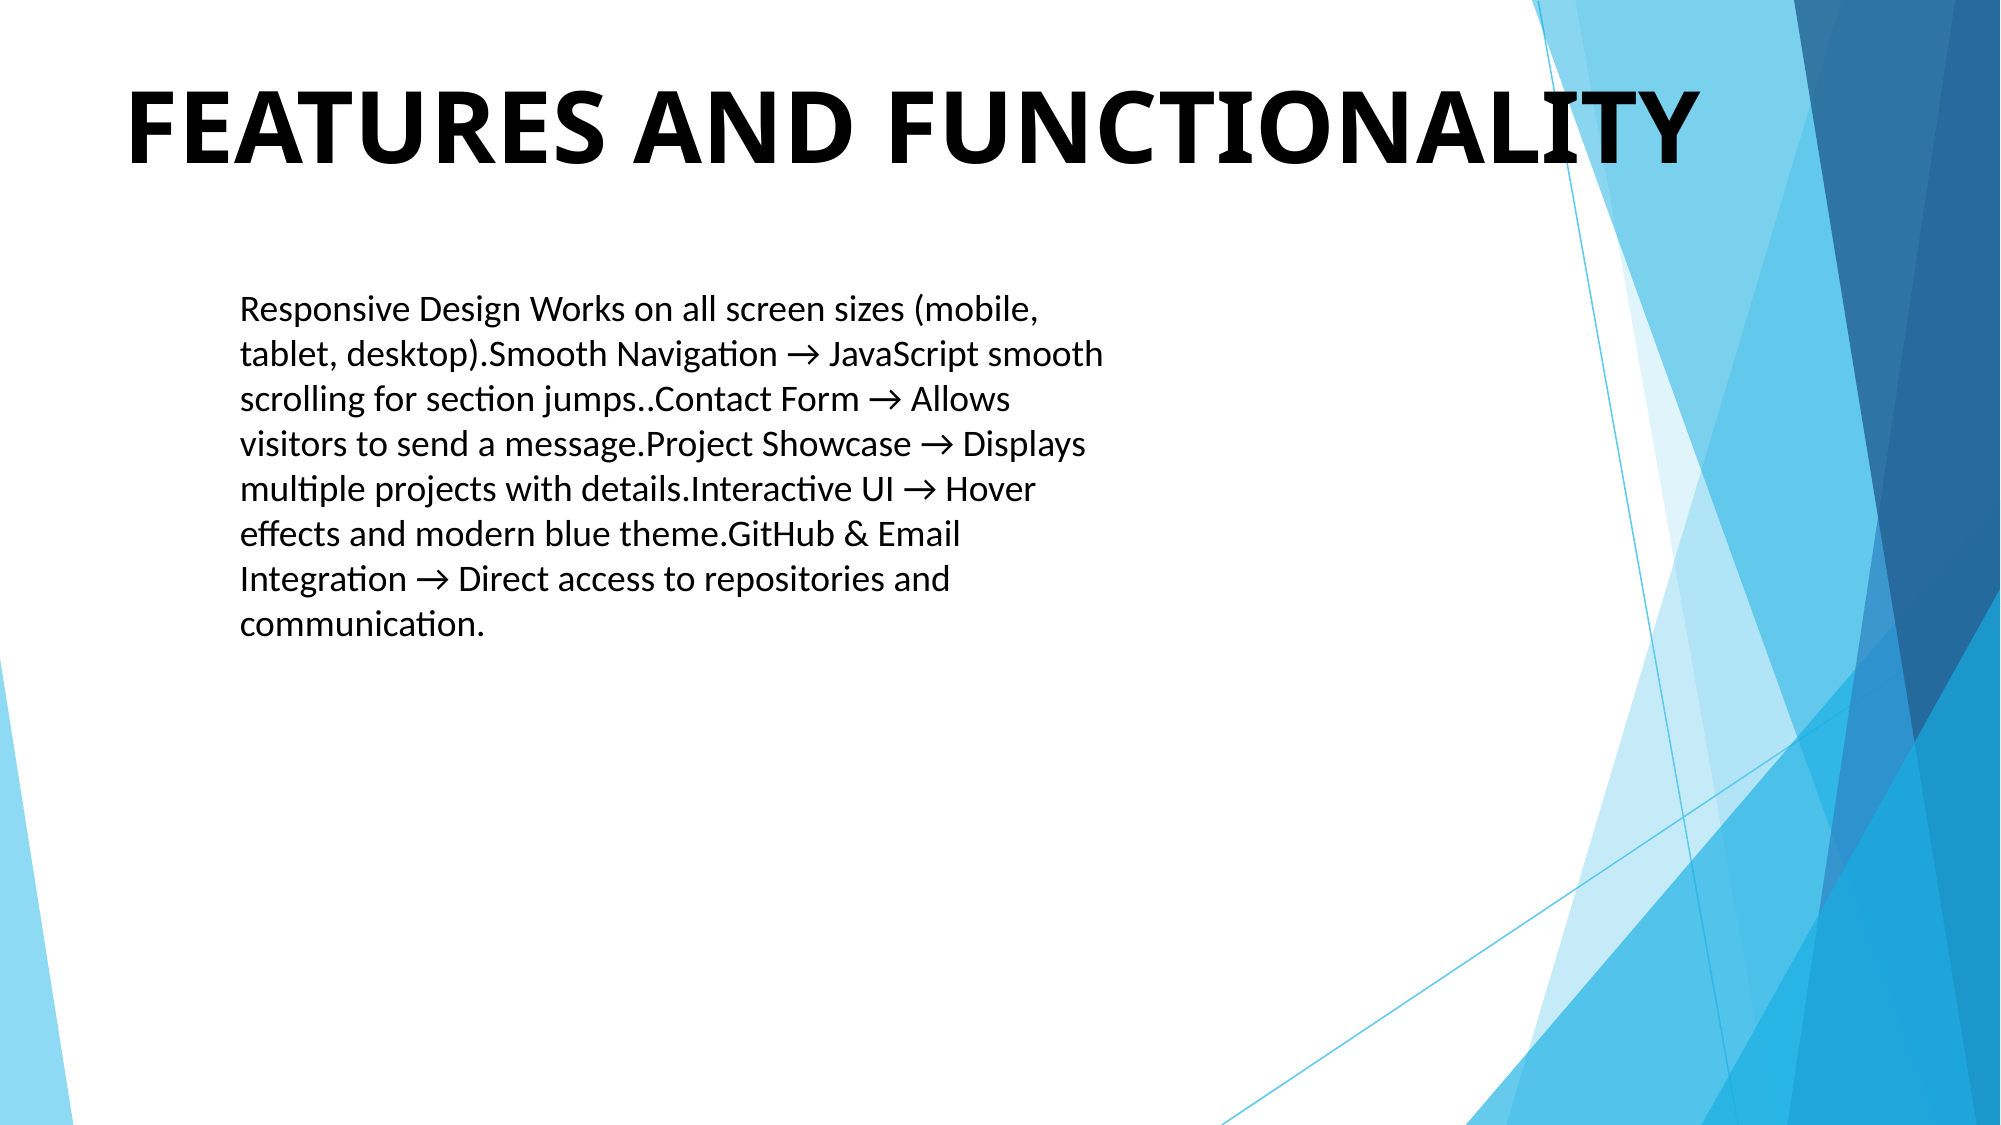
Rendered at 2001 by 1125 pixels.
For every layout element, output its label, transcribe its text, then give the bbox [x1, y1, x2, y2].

title FEATURES AND FUNCTIONALITY [123, 63, 1877, 188]
text_box Responsive Design Works on all screen sizes (mobile, tablet, desktop).Smooth Navigation → JavaScript smooth scrolling for section jumps..Contact Form → Allows visitors to send a message.Project Showcase → Displays multiple projects with details.Interactive UI → Hover effects and modern blue theme.GitHub & Email Integration → Direct access to repositories and communication. [225, 276, 1129, 652]
